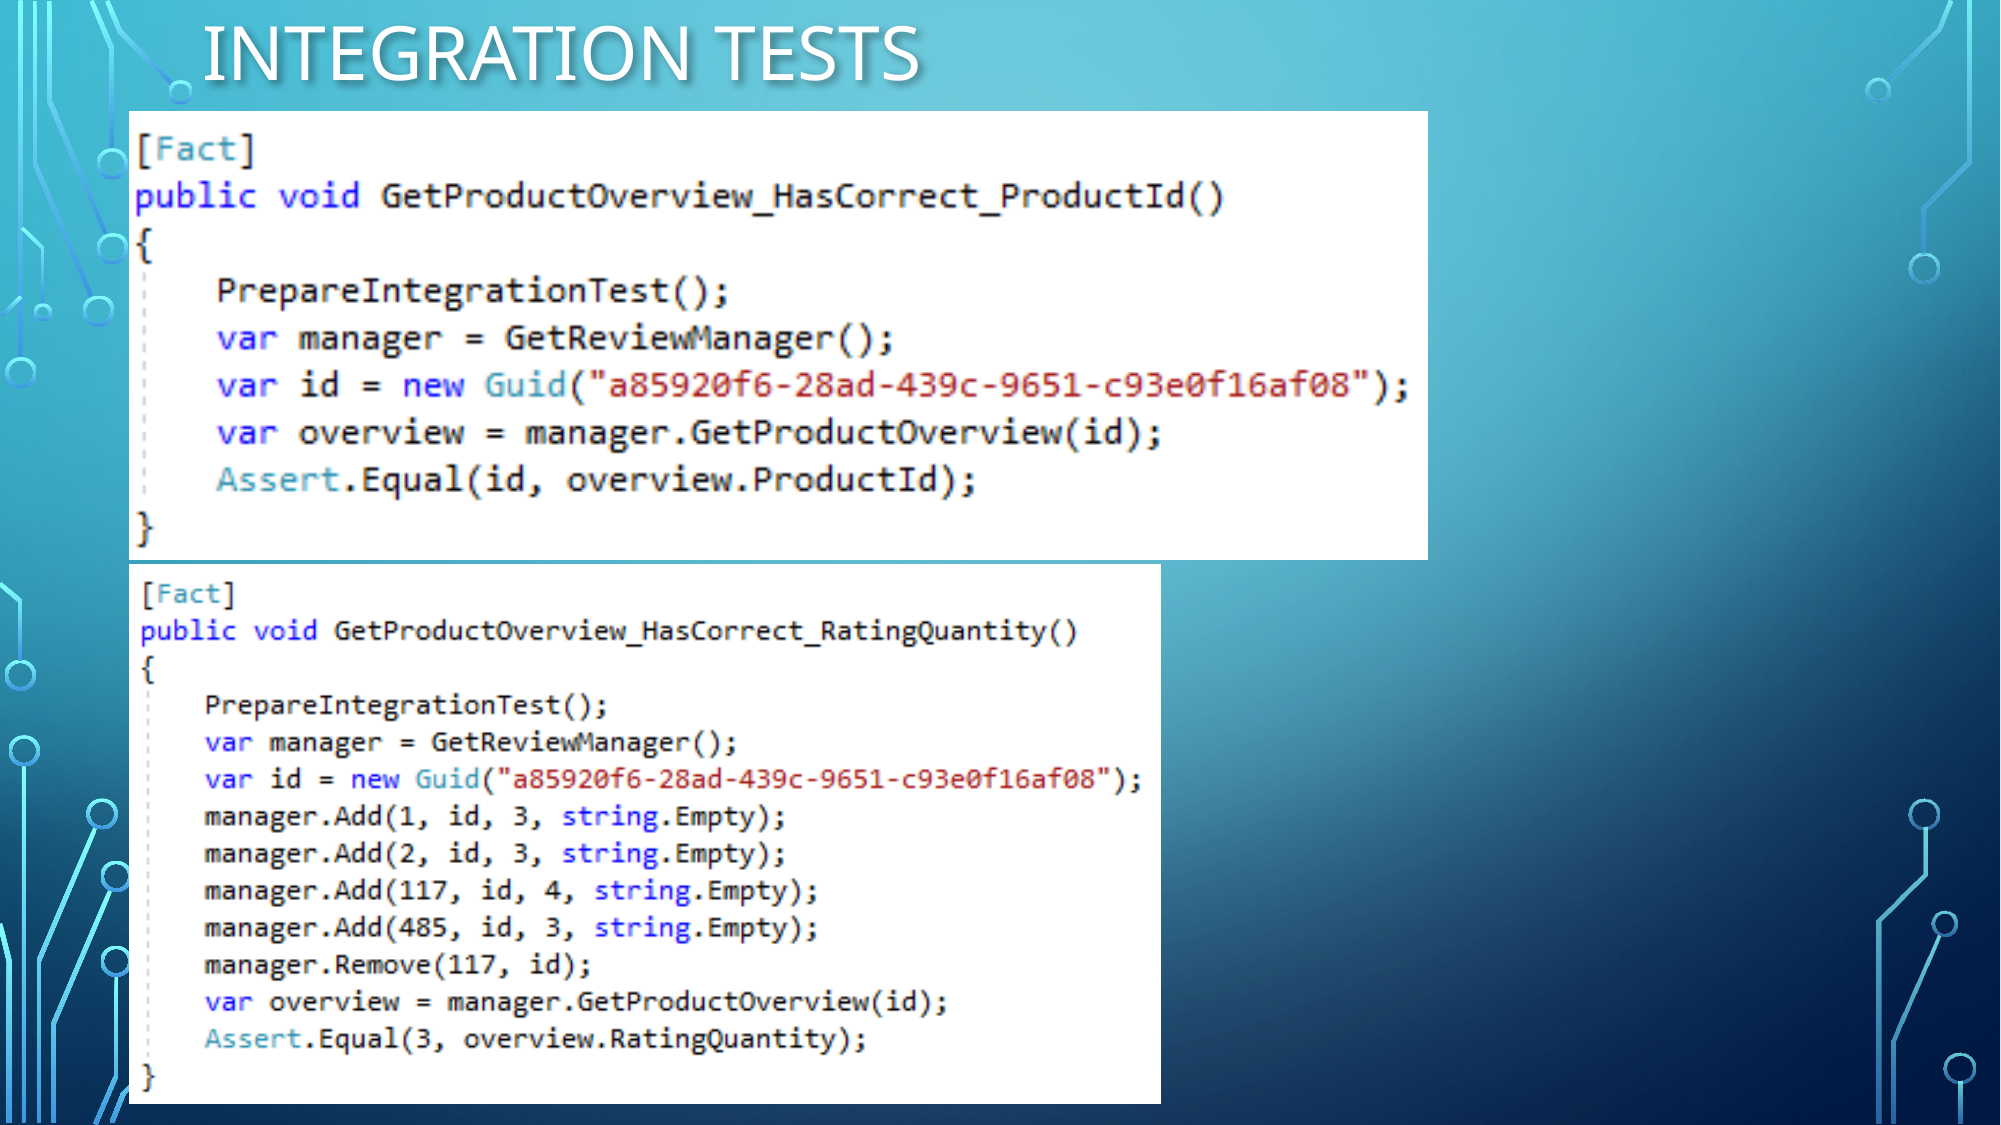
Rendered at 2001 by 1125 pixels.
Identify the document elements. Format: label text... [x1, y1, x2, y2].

title Integration Tests [187, 0, 1813, 112]
picture [128, 111, 1429, 560]
picture [128, 564, 1161, 1104]
